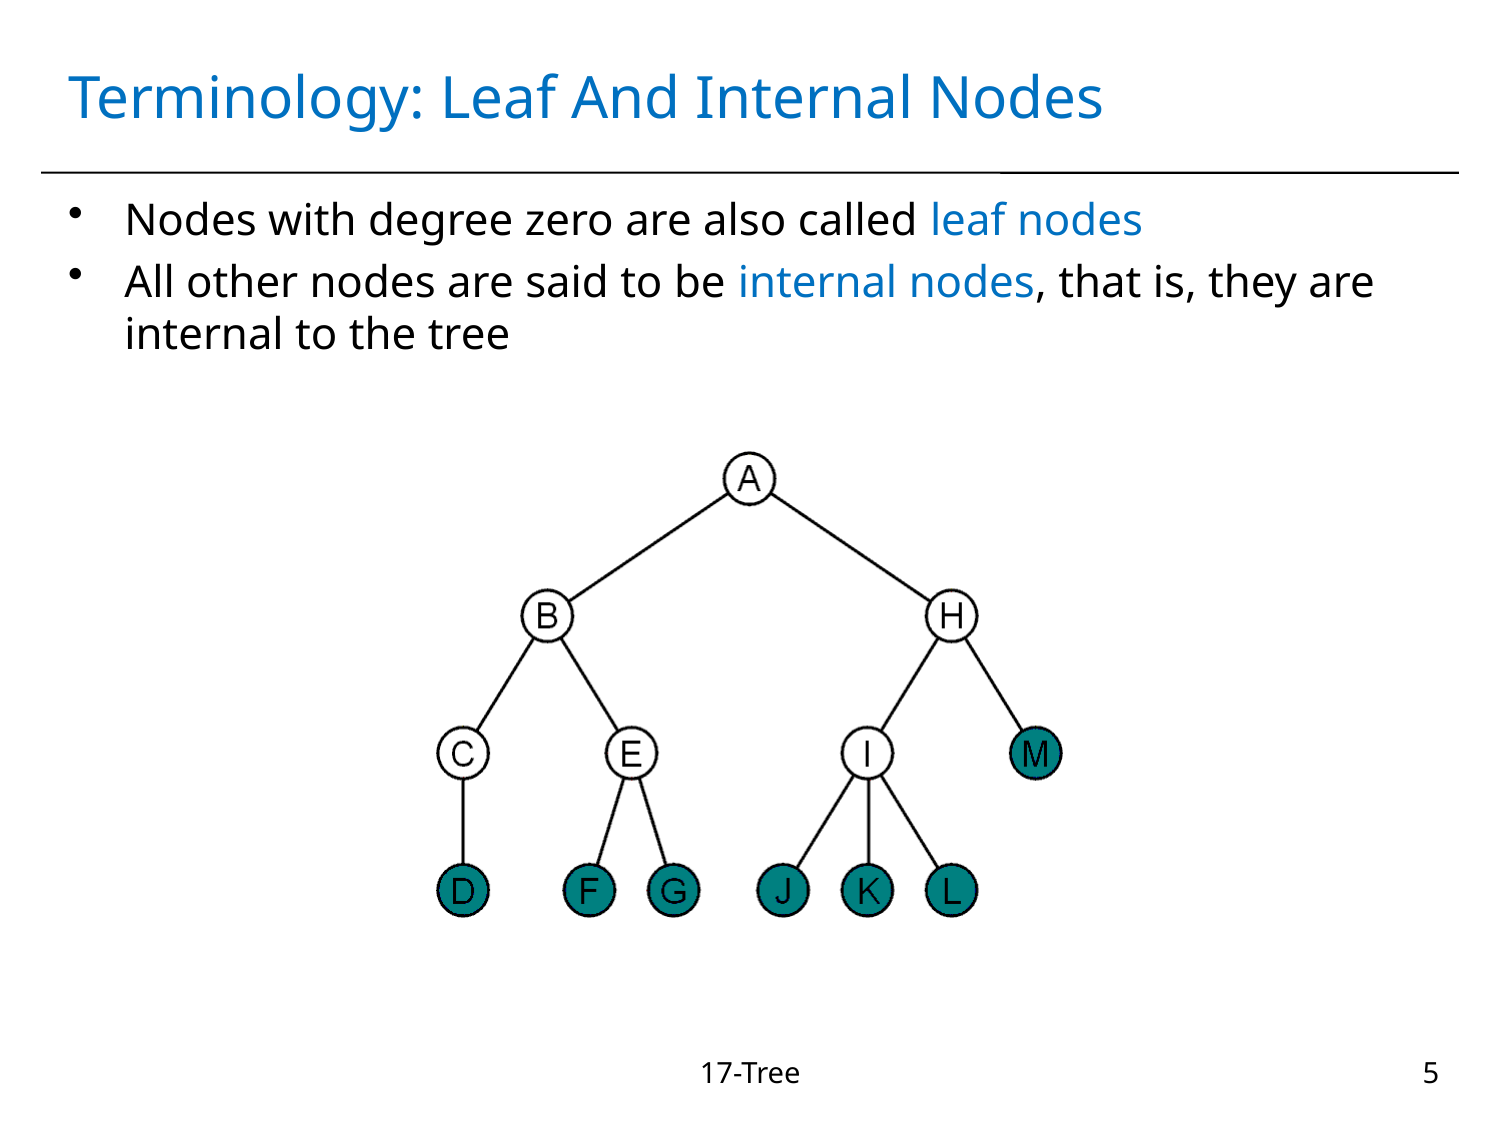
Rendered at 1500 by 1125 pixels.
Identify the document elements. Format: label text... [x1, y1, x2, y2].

title Terminology: Leaf And Internal Nodes [52, 30, 1448, 159]
footer 17-Tree [502, 1046, 999, 1125]
slide_number 5 [1104, 1046, 1455, 1125]
list Nodes with degree zero are also called leaf nodes All other nodes are said to be internal nodes, that is, they are internal to the tree [52, 184, 1448, 1024]
picture [429, 444, 1071, 925]
